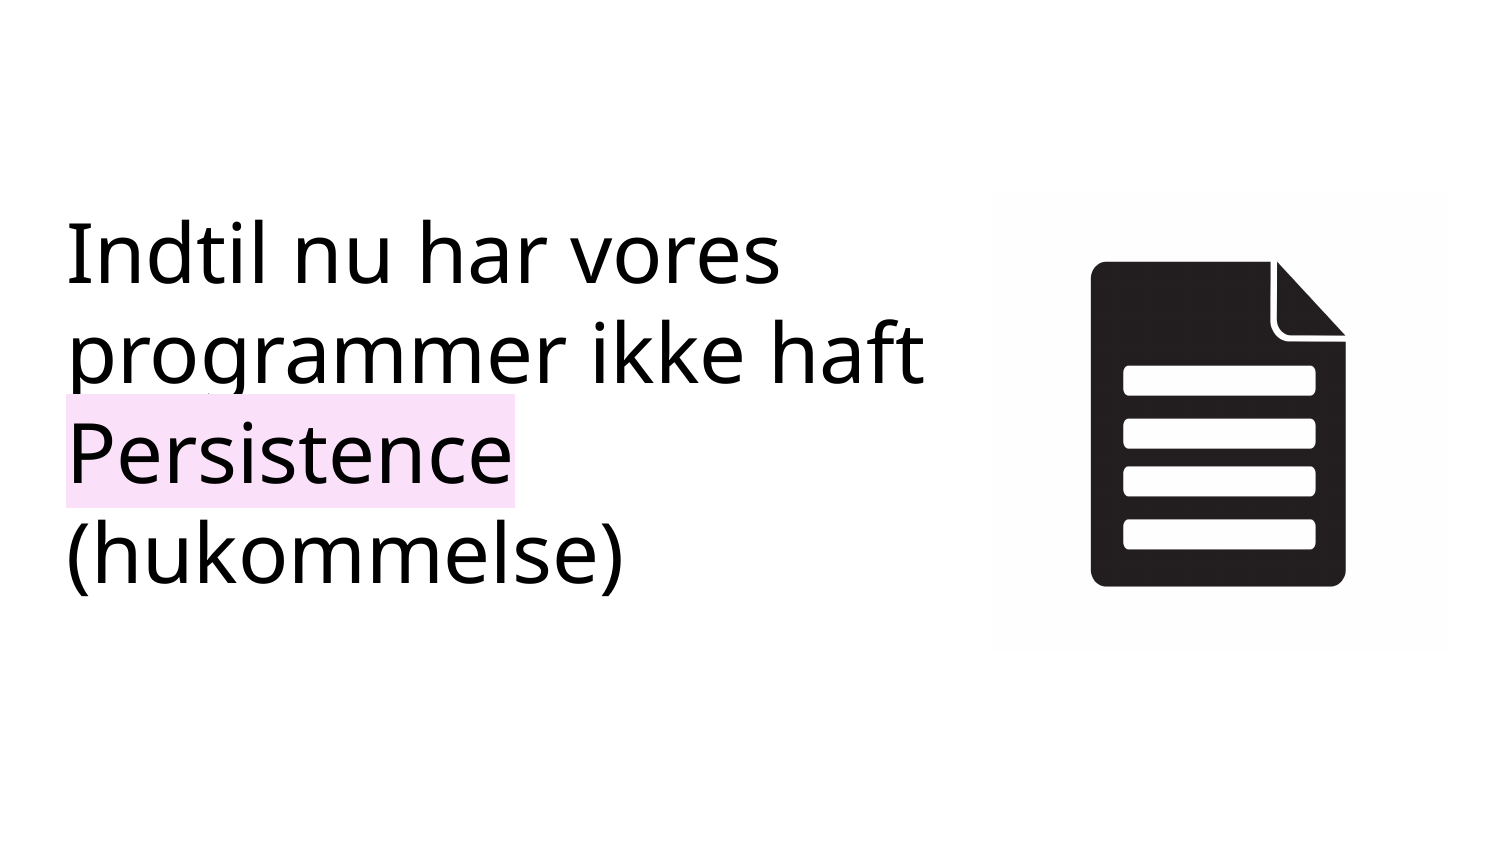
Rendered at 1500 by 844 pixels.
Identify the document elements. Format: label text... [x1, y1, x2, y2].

title Indtil nu har vores programmer ikke haft Persistence (hukommelse) [51, 185, 1005, 685]
picture [991, 192, 1450, 651]
